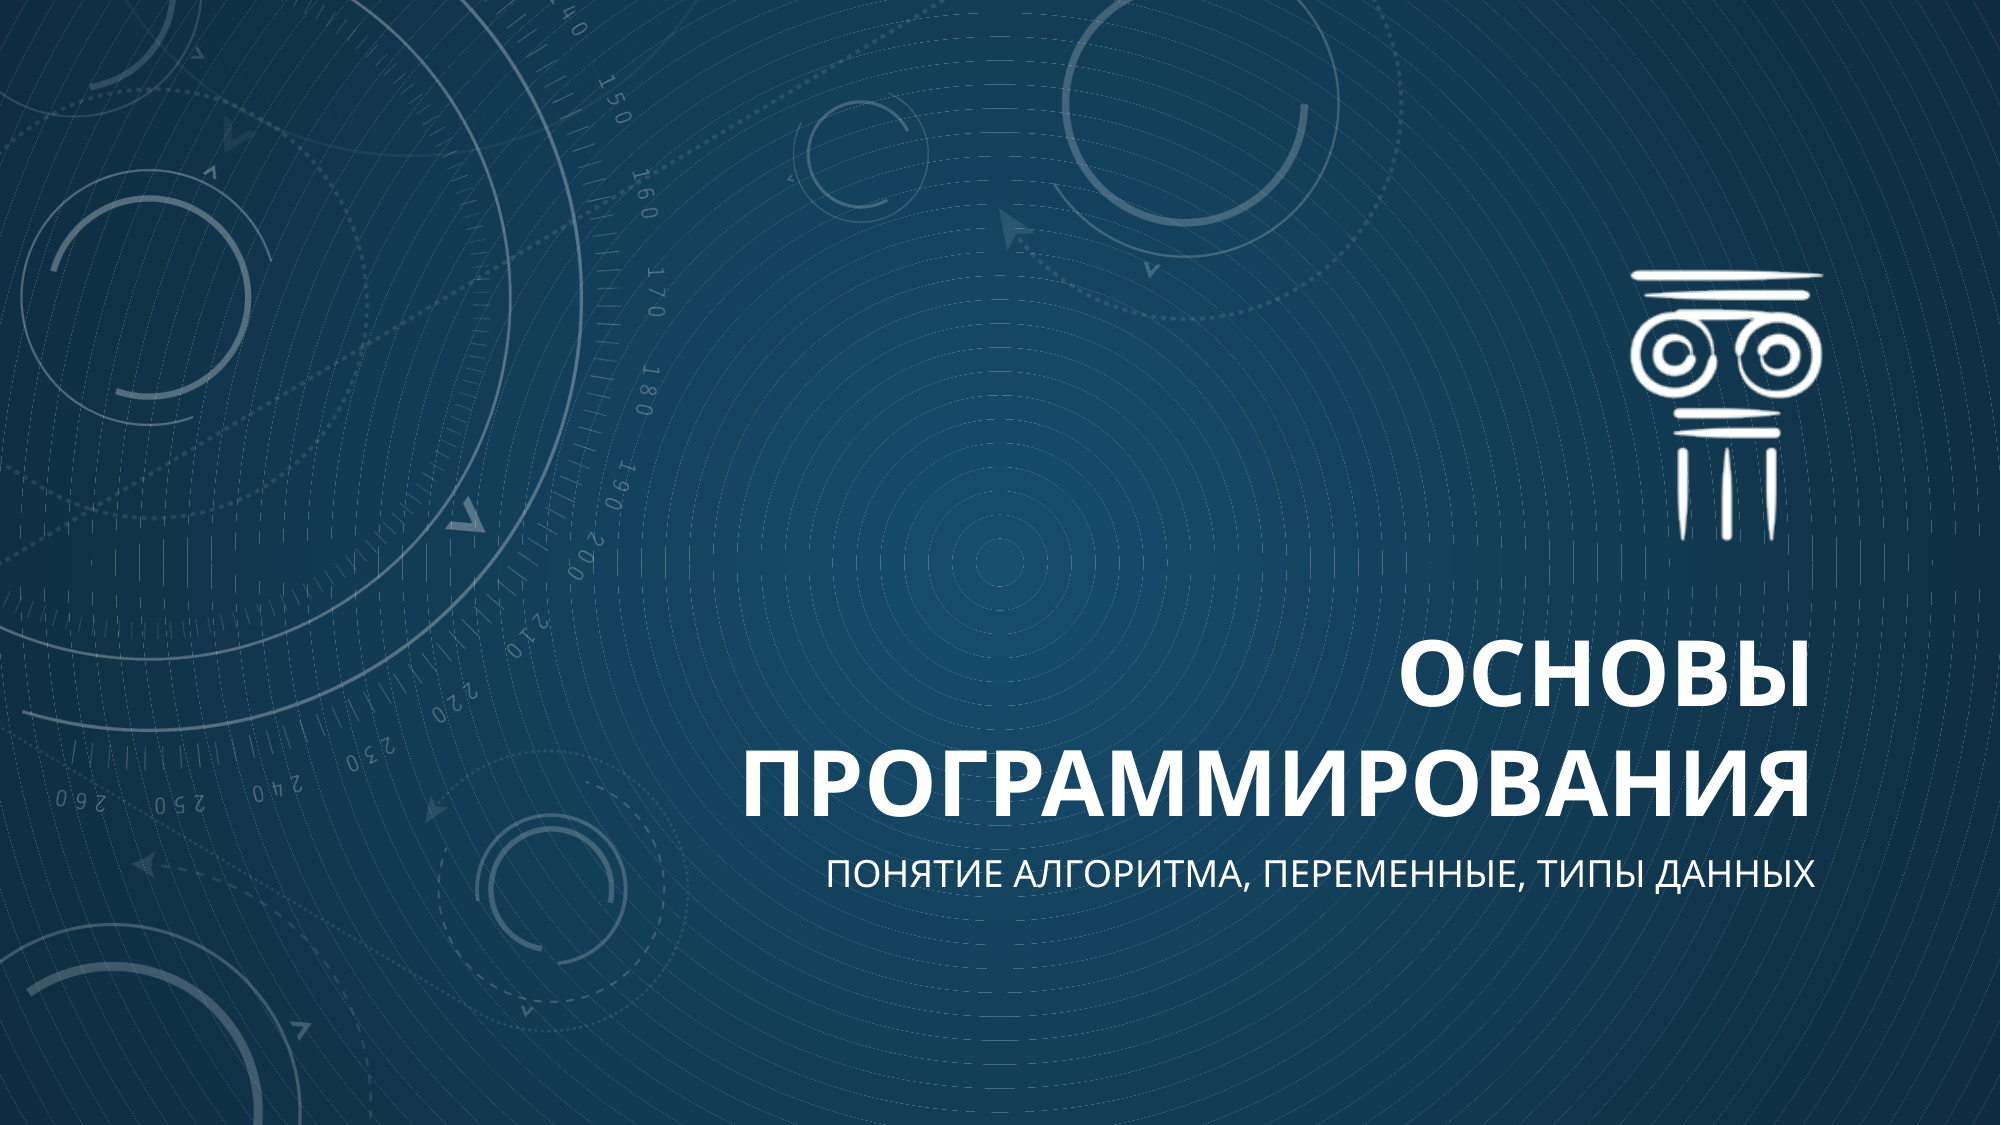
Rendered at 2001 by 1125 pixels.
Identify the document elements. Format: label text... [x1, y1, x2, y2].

picture [0, 0, 2000, 1125]
title Основы программирования [406, 445, 1831, 842]
subtitle Понятие алгоритма, переменные, типы данных [406, 842, 1831, 963]
